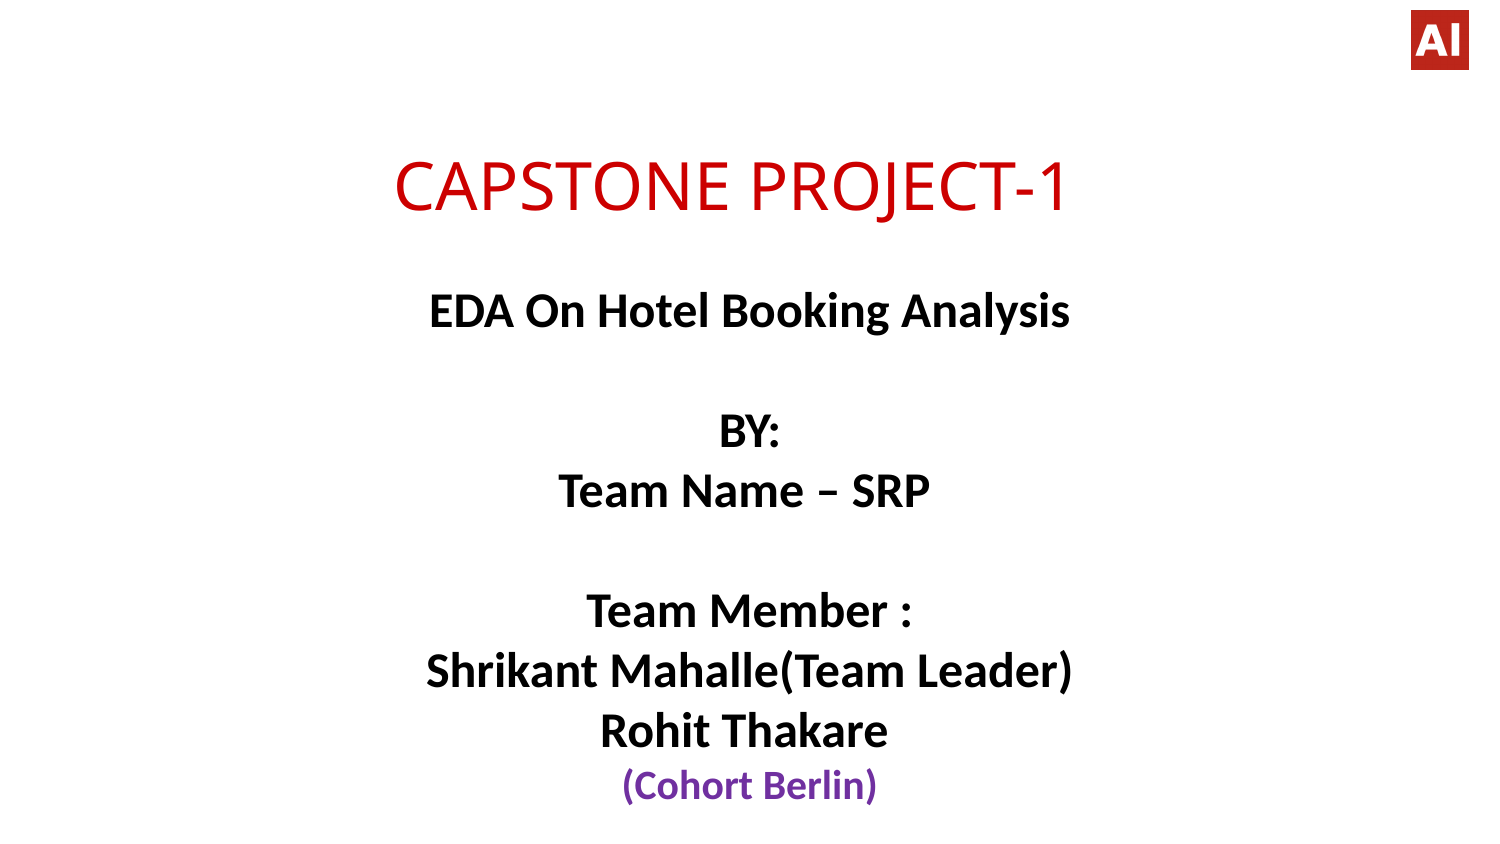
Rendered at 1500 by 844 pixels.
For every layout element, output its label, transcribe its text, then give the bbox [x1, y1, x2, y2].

picture [1411, 10, 1469, 70]
title Capstone Project-1 [36, 83, 1433, 240]
text_box EDA On Hotel Booking Analysis​ ​ BY​: Team Name – SRP Team Member : Shrikant Mahalle(Team Leader) Rohit Thakare (Cohort Berlin) [267, 270, 1233, 816]
